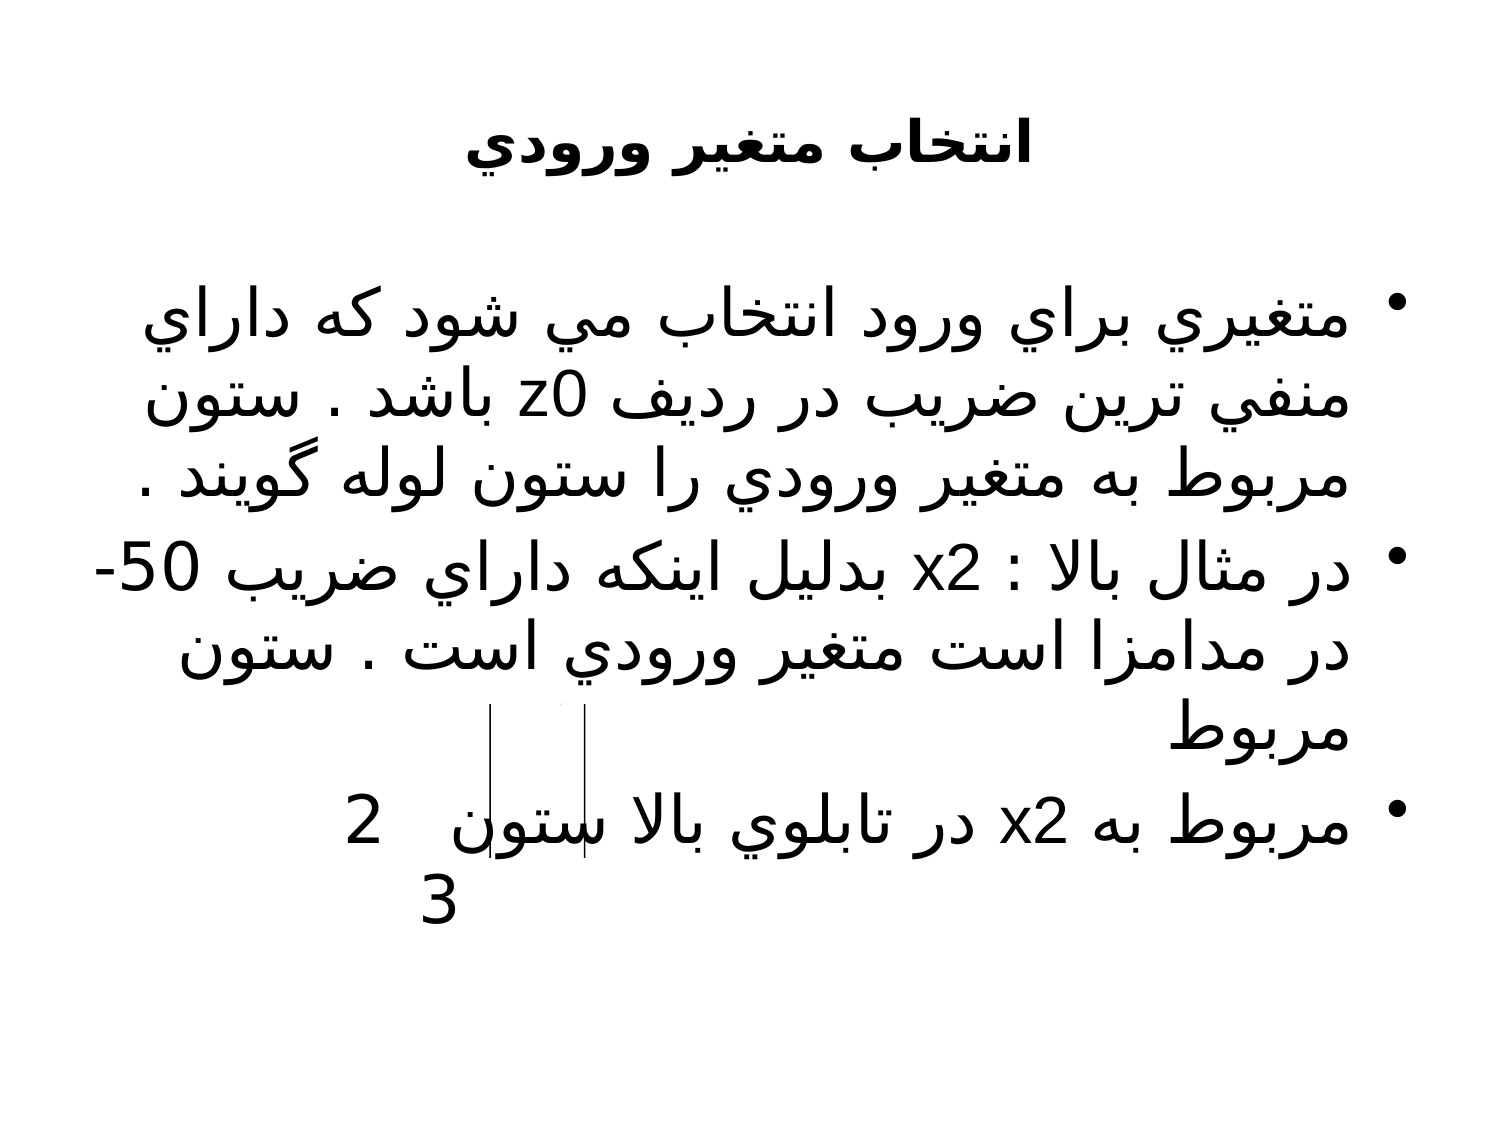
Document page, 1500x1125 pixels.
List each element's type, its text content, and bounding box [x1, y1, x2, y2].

title انتخاب متغير ورودي [75, 45, 1425, 233]
list متغيري براي ورود انتخاب مي شود که داراي منفي ترين ضريب در رديف z0 باشد . ستون مربوط به متغير ورودي را ستون لوله گويند . در مثال بالا : x2 بدليل اينکه داراي ضريب 50- در مدامزا است متغير ورودي است . ستون مربوط مربوط به x2 در تابلوي بالا ستون 2 3 [75, 262, 1425, 1005]
